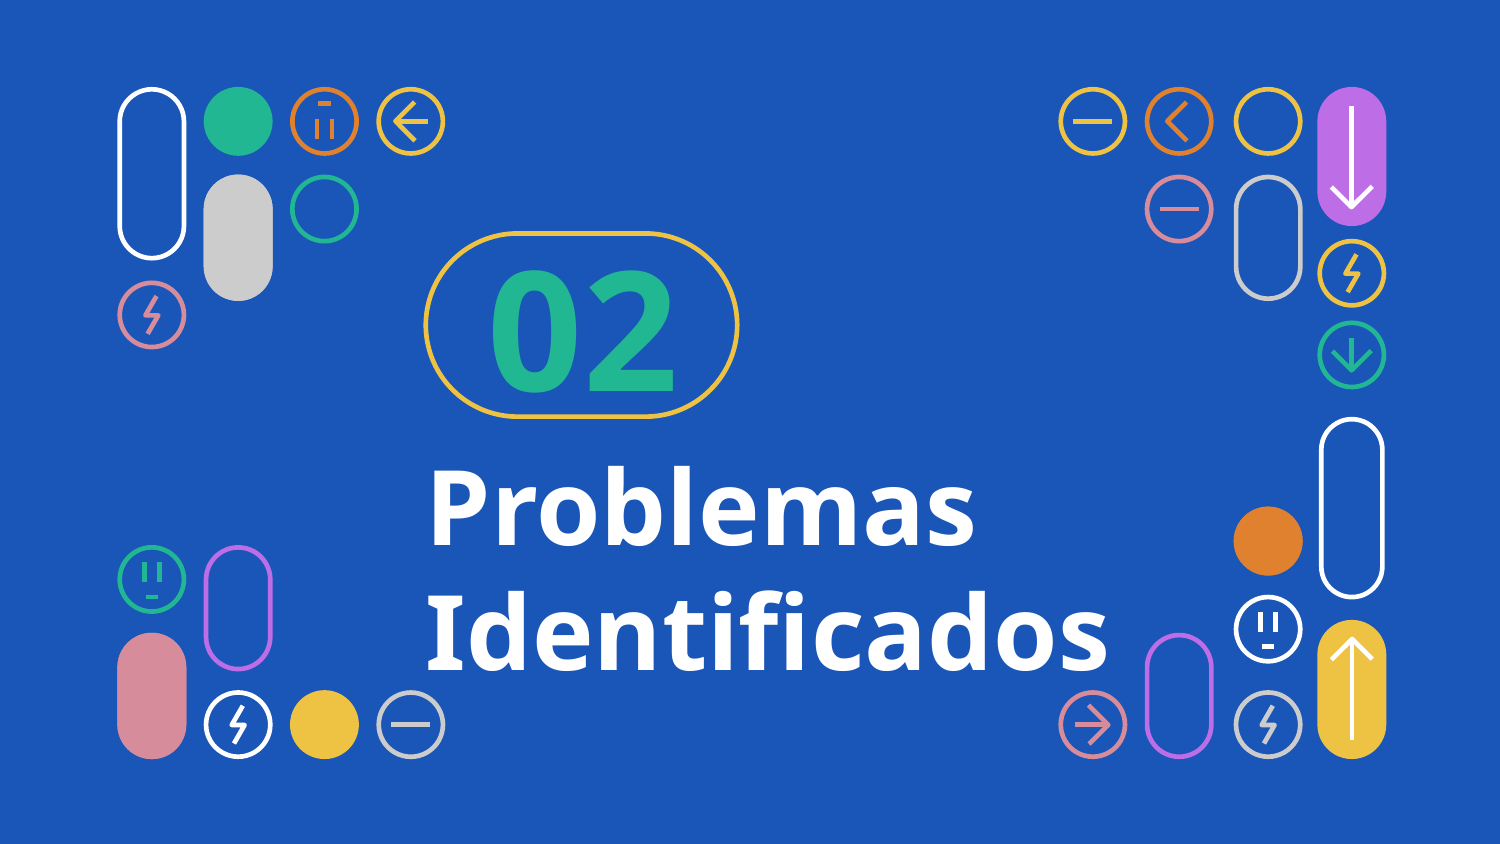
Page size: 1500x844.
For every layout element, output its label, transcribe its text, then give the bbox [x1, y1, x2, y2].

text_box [1319, 322, 1385, 388]
text_box [705, 255, 738, 395]
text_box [1235, 692, 1301, 757]
title Problemas Identificados [425, 497, 1120, 636]
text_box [205, 692, 271, 757]
text_box [206, 176, 271, 299]
text_box [425, 233, 689, 417]
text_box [292, 88, 357, 154]
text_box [1146, 88, 1212, 154]
text_box [1236, 508, 1301, 574]
text_box [119, 635, 184, 757]
title 02 [487, 244, 705, 406]
